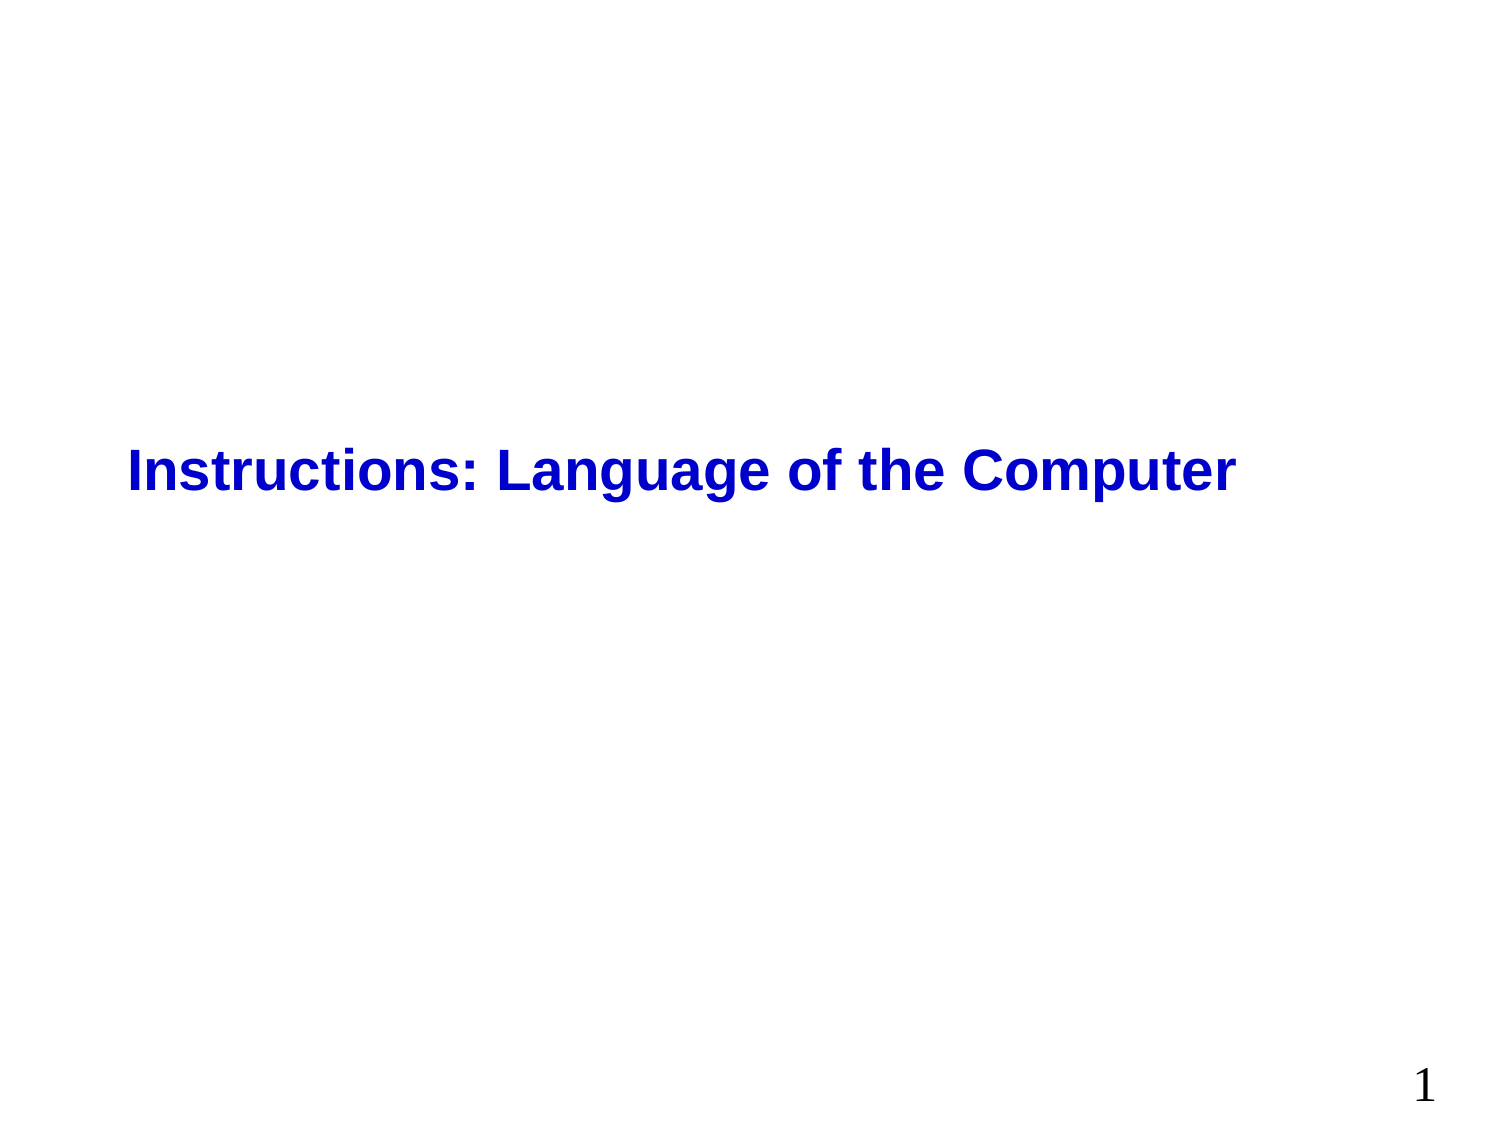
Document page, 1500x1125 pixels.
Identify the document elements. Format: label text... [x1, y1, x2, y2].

title Instructions: Language of the Computer [125, 430, 1242, 505]
text_box ‹#› [1406, 1044, 1444, 1104]
